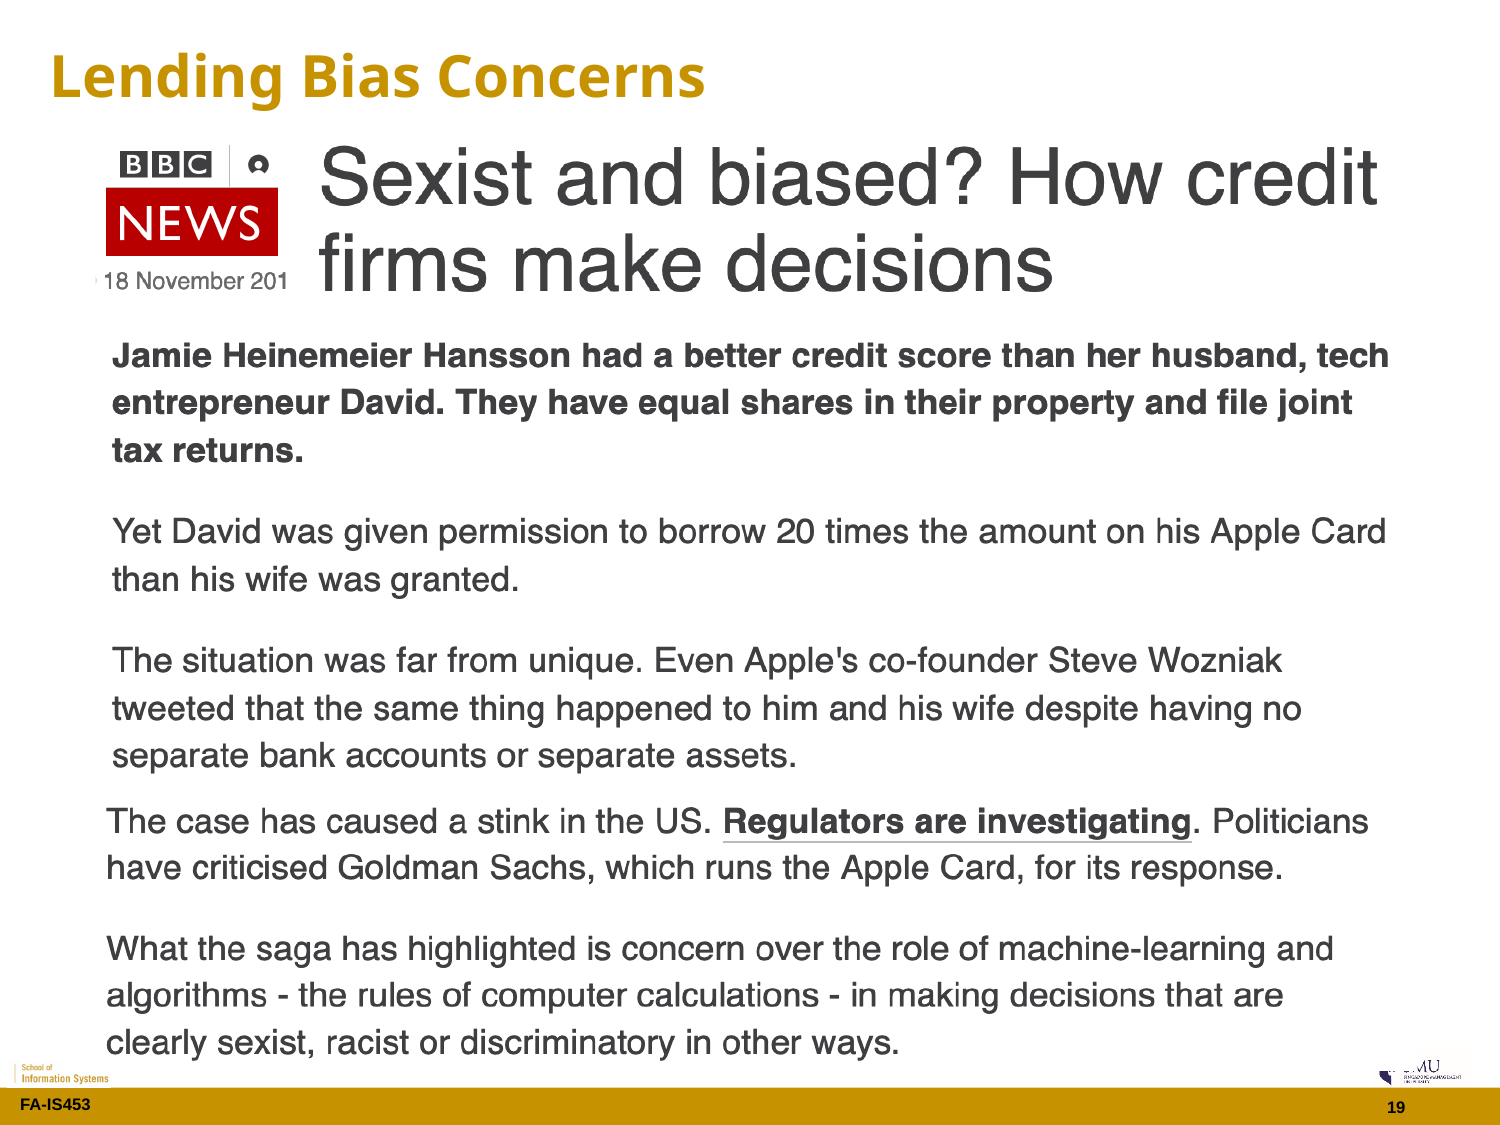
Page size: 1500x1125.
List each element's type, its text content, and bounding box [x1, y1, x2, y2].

picture [7, 1060, 111, 1088]
picture [95, 128, 1412, 315]
slide_number 19 [1362, 1089, 1421, 1125]
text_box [67, 322, 1471, 1071]
picture [106, 145, 278, 256]
title Lending Bias Concerns [34, 31, 1466, 117]
picture [1373, 1046, 1472, 1087]
